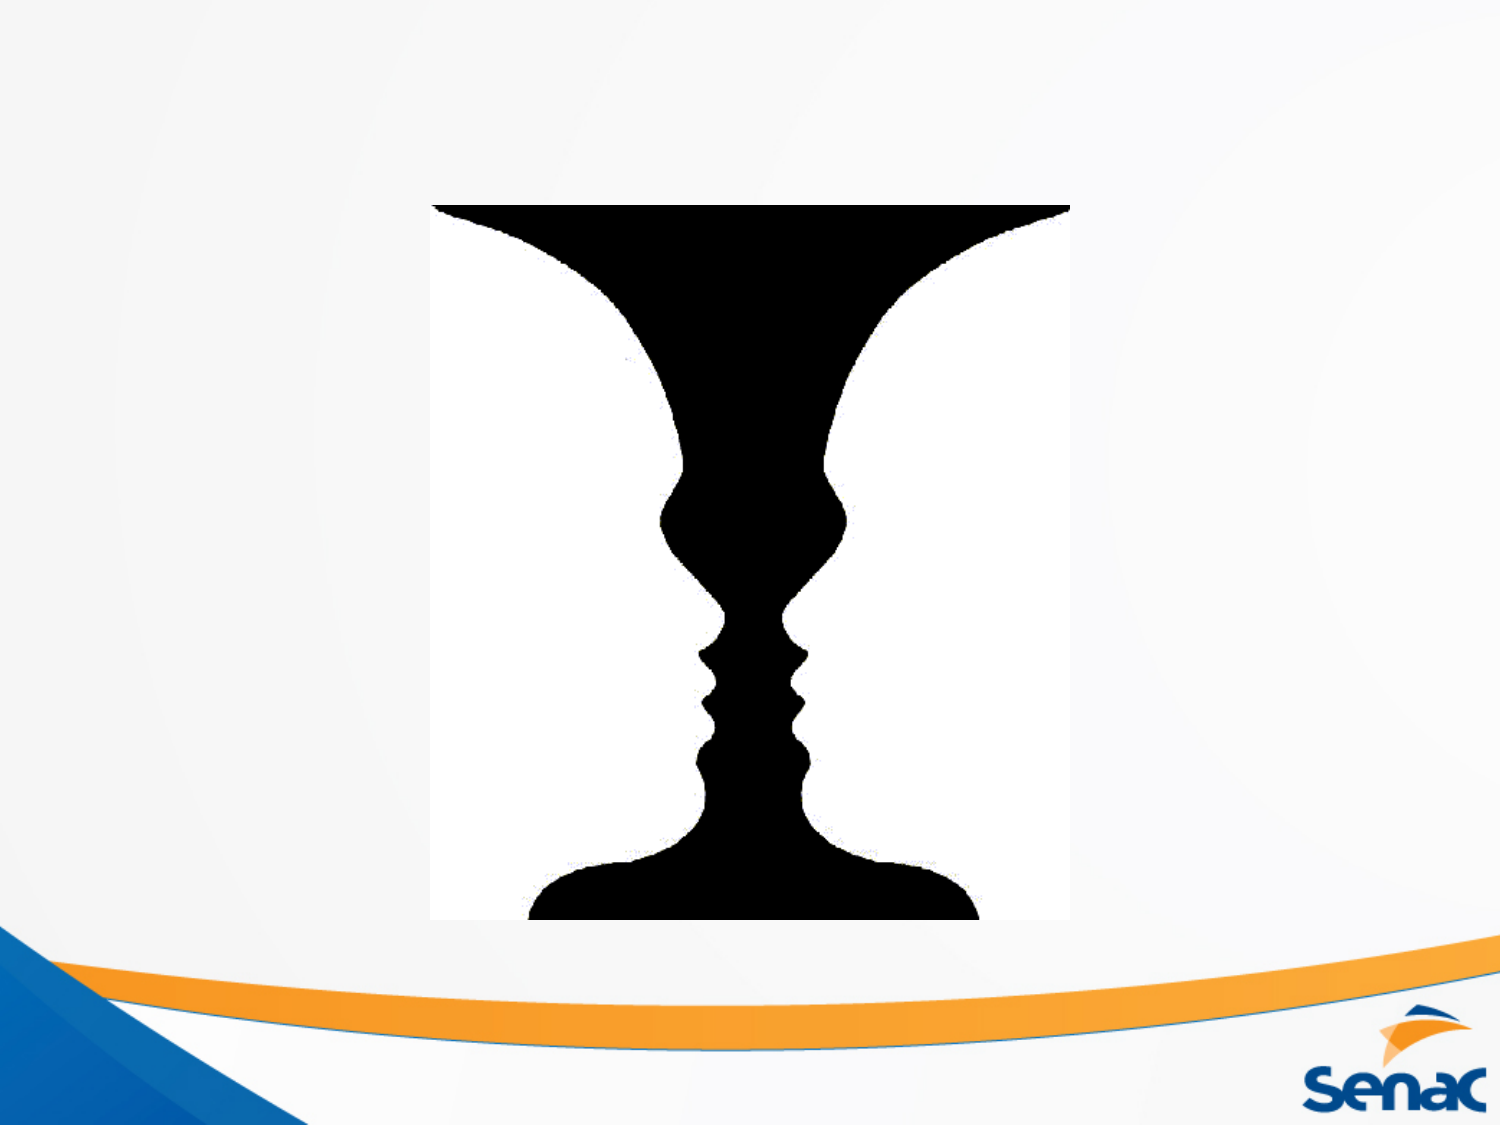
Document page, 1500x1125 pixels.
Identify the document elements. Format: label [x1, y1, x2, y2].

picture [0, 0, 1500, 1125]
list [430, 205, 1070, 920]
